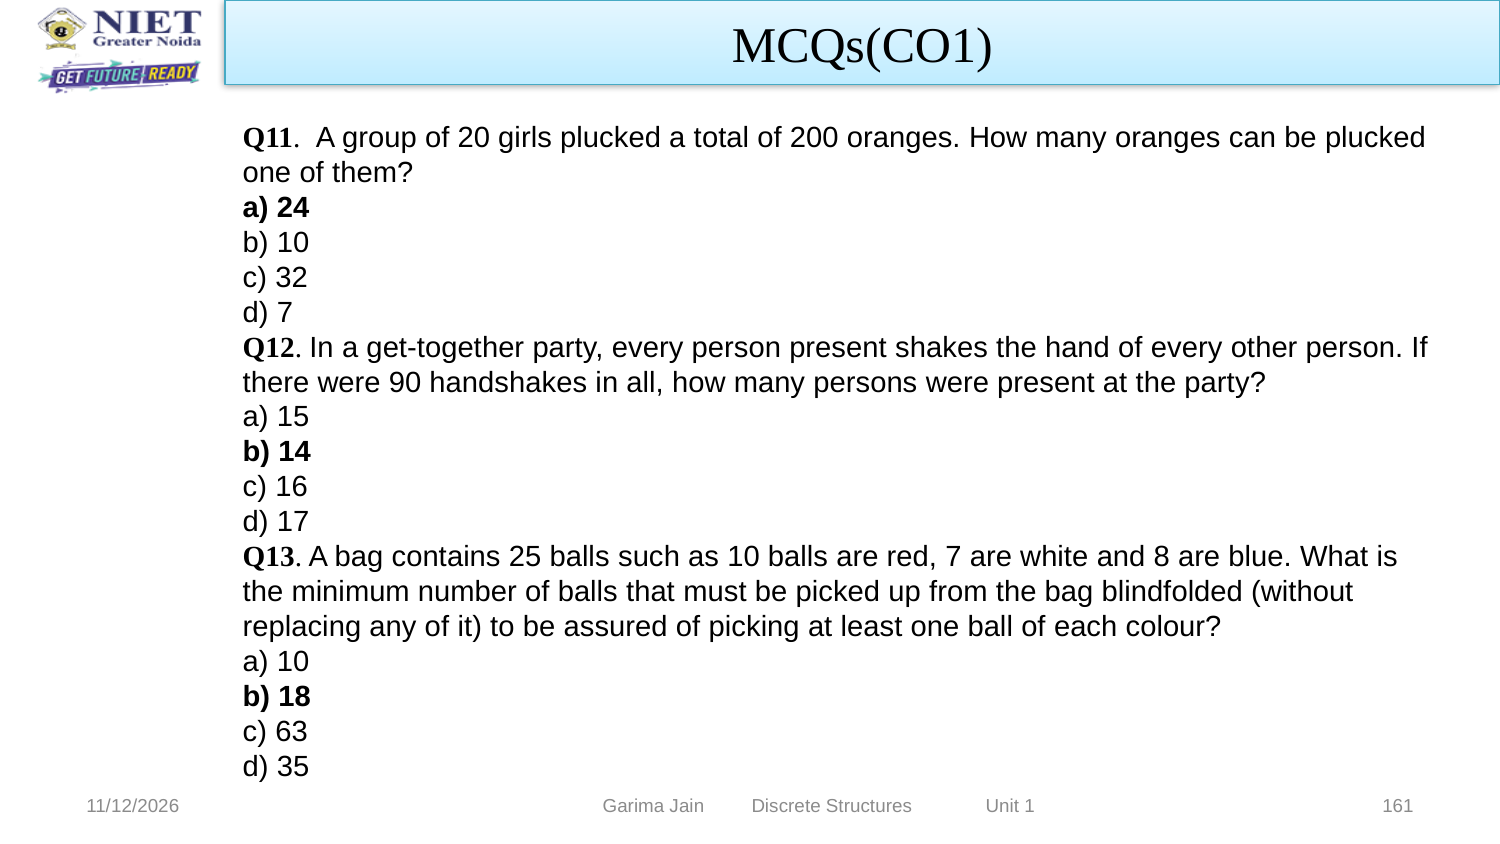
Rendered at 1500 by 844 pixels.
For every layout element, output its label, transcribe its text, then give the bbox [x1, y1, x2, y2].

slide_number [75, 782, 231, 827]
picture [0, 0, 238, 101]
text_box MCQs(CO1) [238, 0, 1500, 85]
text_box Q11. A group of 20 girls plucked a total of 200 oranges. How many oranges can be plucked one of them? a) 24 b) 10 c) 32 d) 7 Q12. In a get-together party, every person present shakes the hand of every other person. If there were 90 handshakes in all, how many persons were present at the party? a) 15 b) 14 c) 16 d) 17 Q13. A bag contains 25 balls such as 10 balls are red, 7 are white and 8 are blue. What is the minimum number of balls that must be picked up from the bag blindfolded (without replacing any of it) to be assured of picking at least one ball of each colour? a) 10 b) 18 c) 63 d) 35 [231, 112, 1450, 844]
